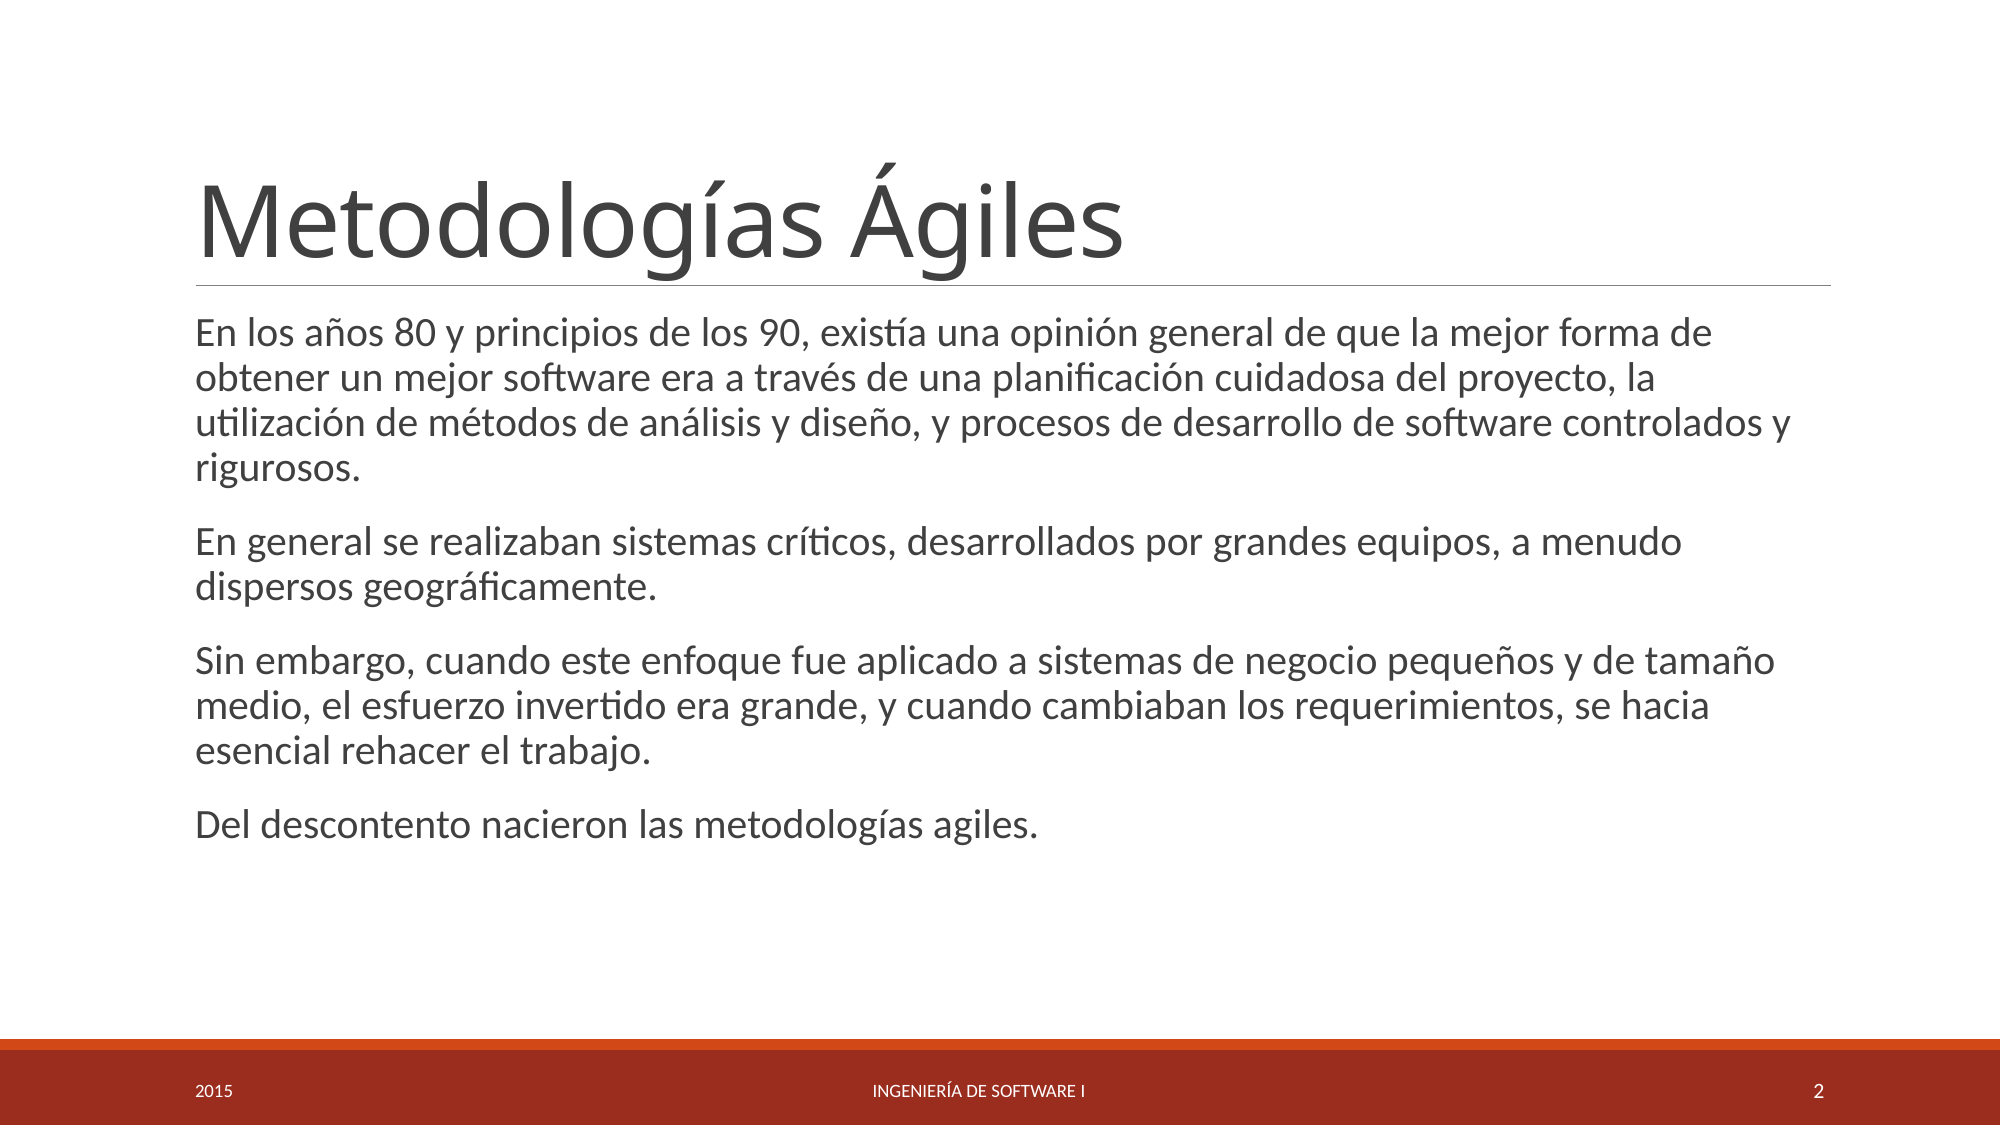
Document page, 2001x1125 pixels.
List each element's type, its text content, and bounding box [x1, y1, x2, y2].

slide_number 2015 [180, 1059, 586, 1120]
title Metodologías Ágiles [180, 47, 1830, 285]
footer Ingeniería de Software I [604, 1059, 1396, 1120]
slide_number 2 [1624, 1059, 1840, 1120]
list En los años 80 y principios de los 90, existía una opinión general de que la mejor forma de obtener un mejor software era a través de una planificación cuidadosa del proyecto, la utilización de métodos de análisis y diseño, y procesos de desarrollo de software controlados y rigurosos. En general se realizaban sistemas críticos, desarrollados por grandes equipos, a menudo dispersos geográficamente. Sin embargo, cuando este enfoque fue aplicado a sistemas de negocio pequeños y de tamaño medio, el esfuerzo invertido era grande, y cuando cambiaban los requerimientos, se hacia esencial rehacer el trabajo. Del descontento nacieron las metodologías agiles. [180, 302, 1830, 963]
